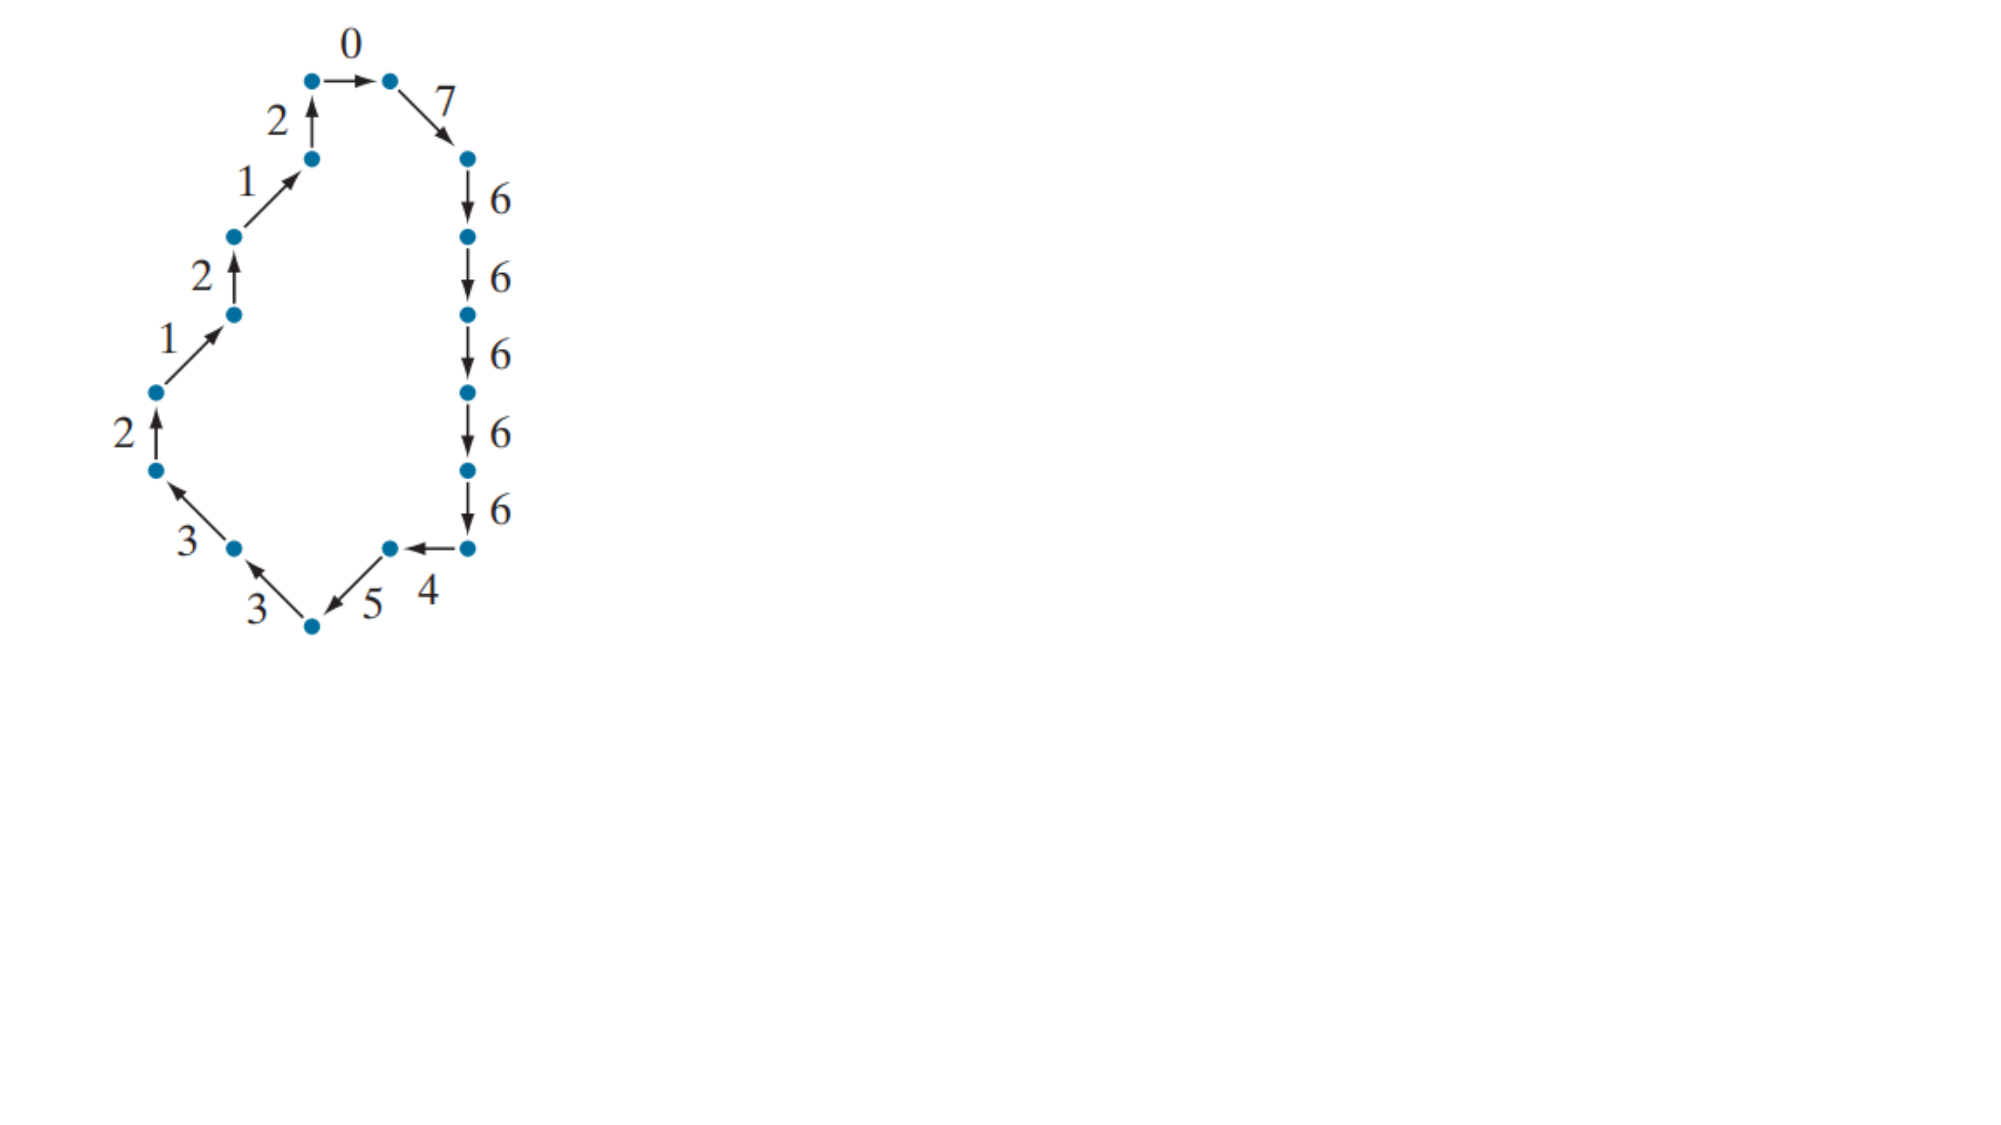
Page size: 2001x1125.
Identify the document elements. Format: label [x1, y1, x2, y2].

picture [96, 6, 549, 657]
